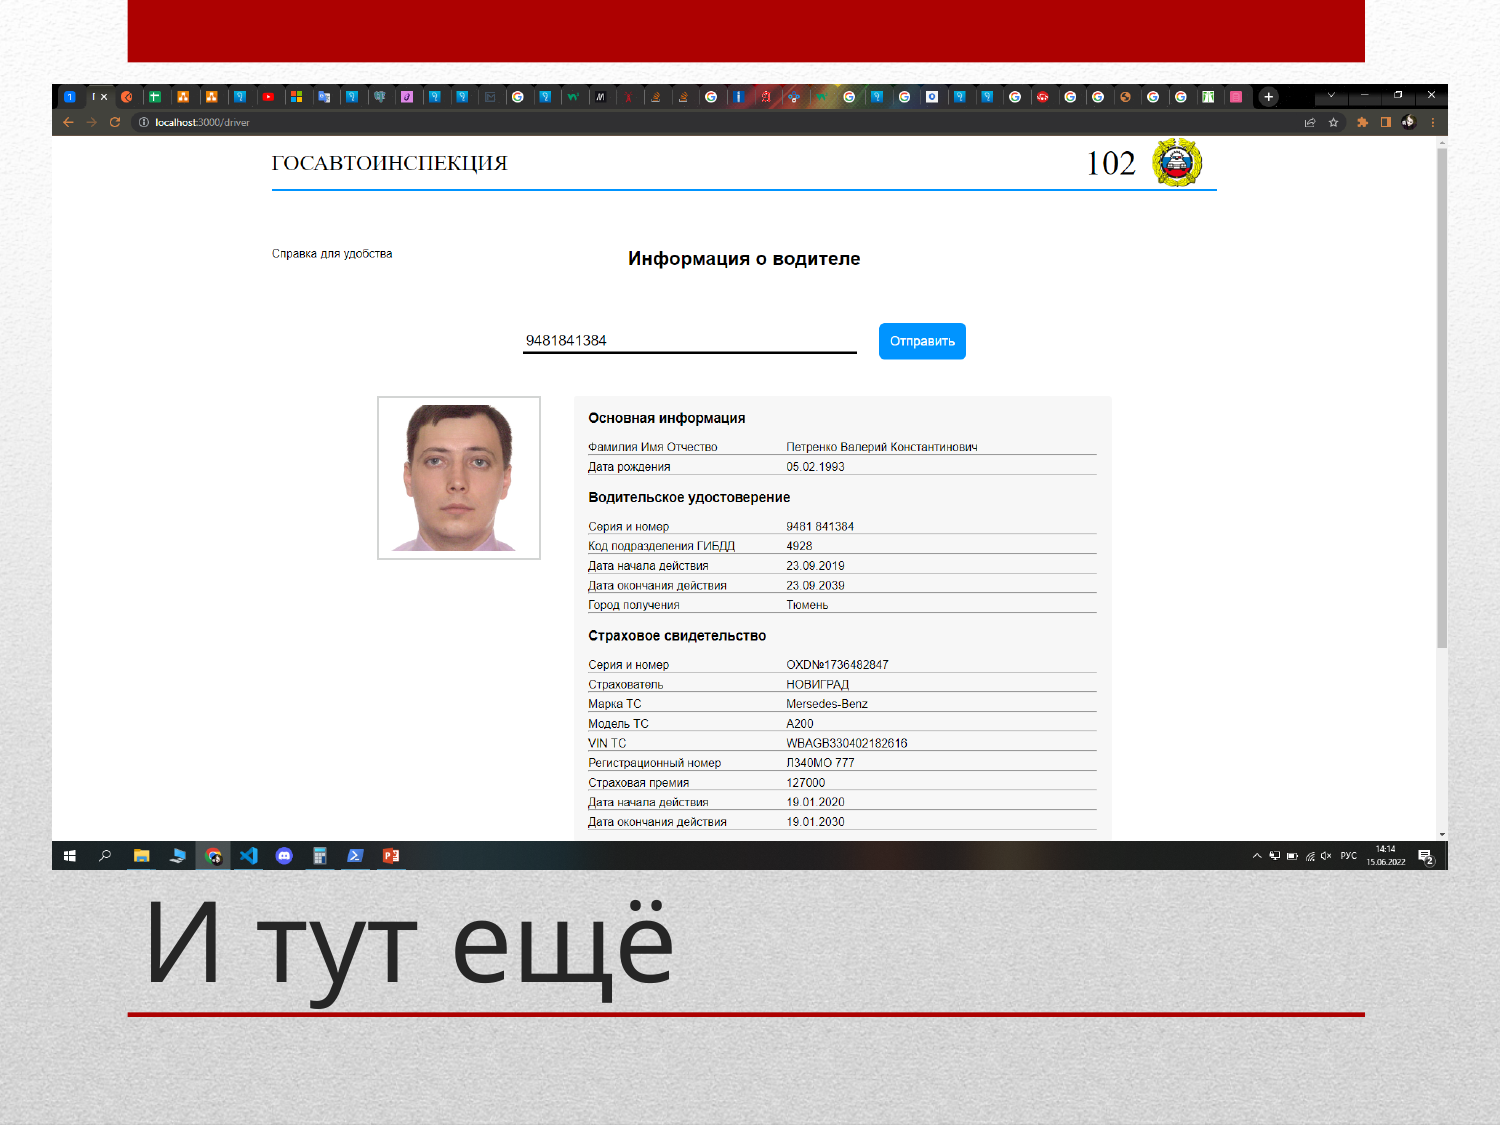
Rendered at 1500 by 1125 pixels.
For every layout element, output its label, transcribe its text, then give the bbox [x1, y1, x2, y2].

title И тут ещё [125, 882, 1238, 1013]
picture [51, 83, 1449, 871]
